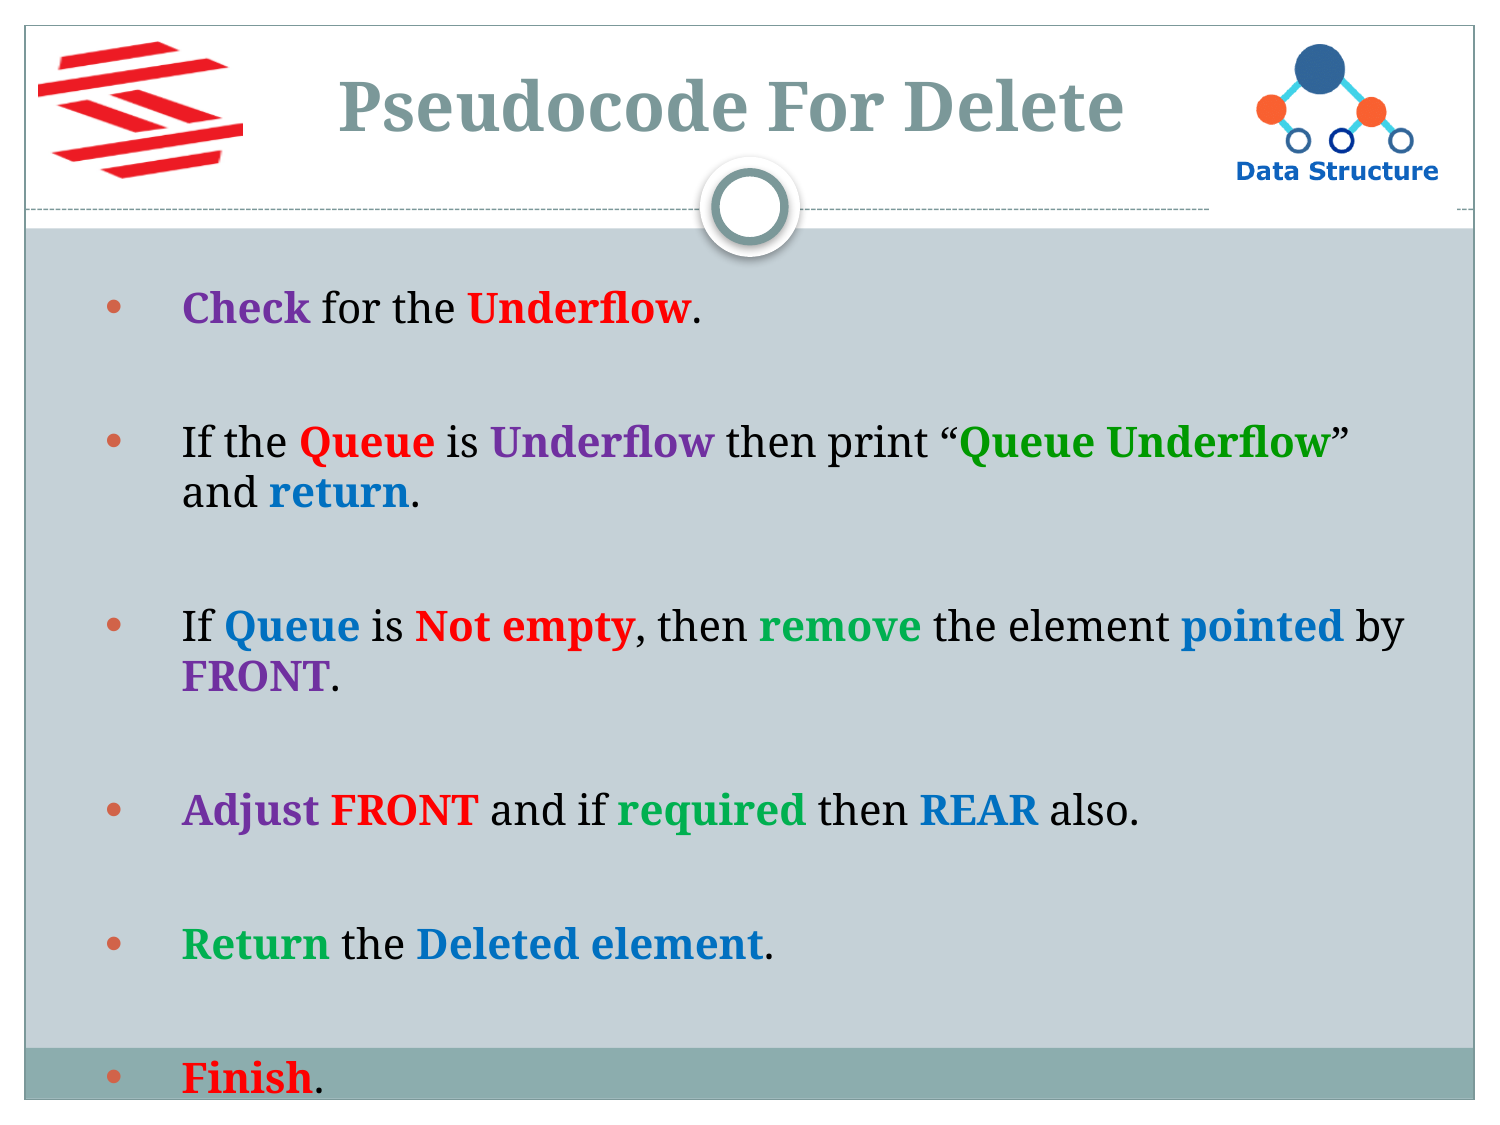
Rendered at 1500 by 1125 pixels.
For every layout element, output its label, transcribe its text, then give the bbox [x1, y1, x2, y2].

picture [37, 40, 243, 185]
title Pseudocode For Delete [269, 46, 1196, 153]
list Check for the Underflow. If the Queue is Underflow then print “Queue Underflow” and return. If Queue is Not empty, then remove the element pointed by FRONT. Adjust FRONT and if required then REAR also. Return the Deleted element. Finish. [49, 273, 1445, 1114]
picture [1209, 34, 1457, 212]
